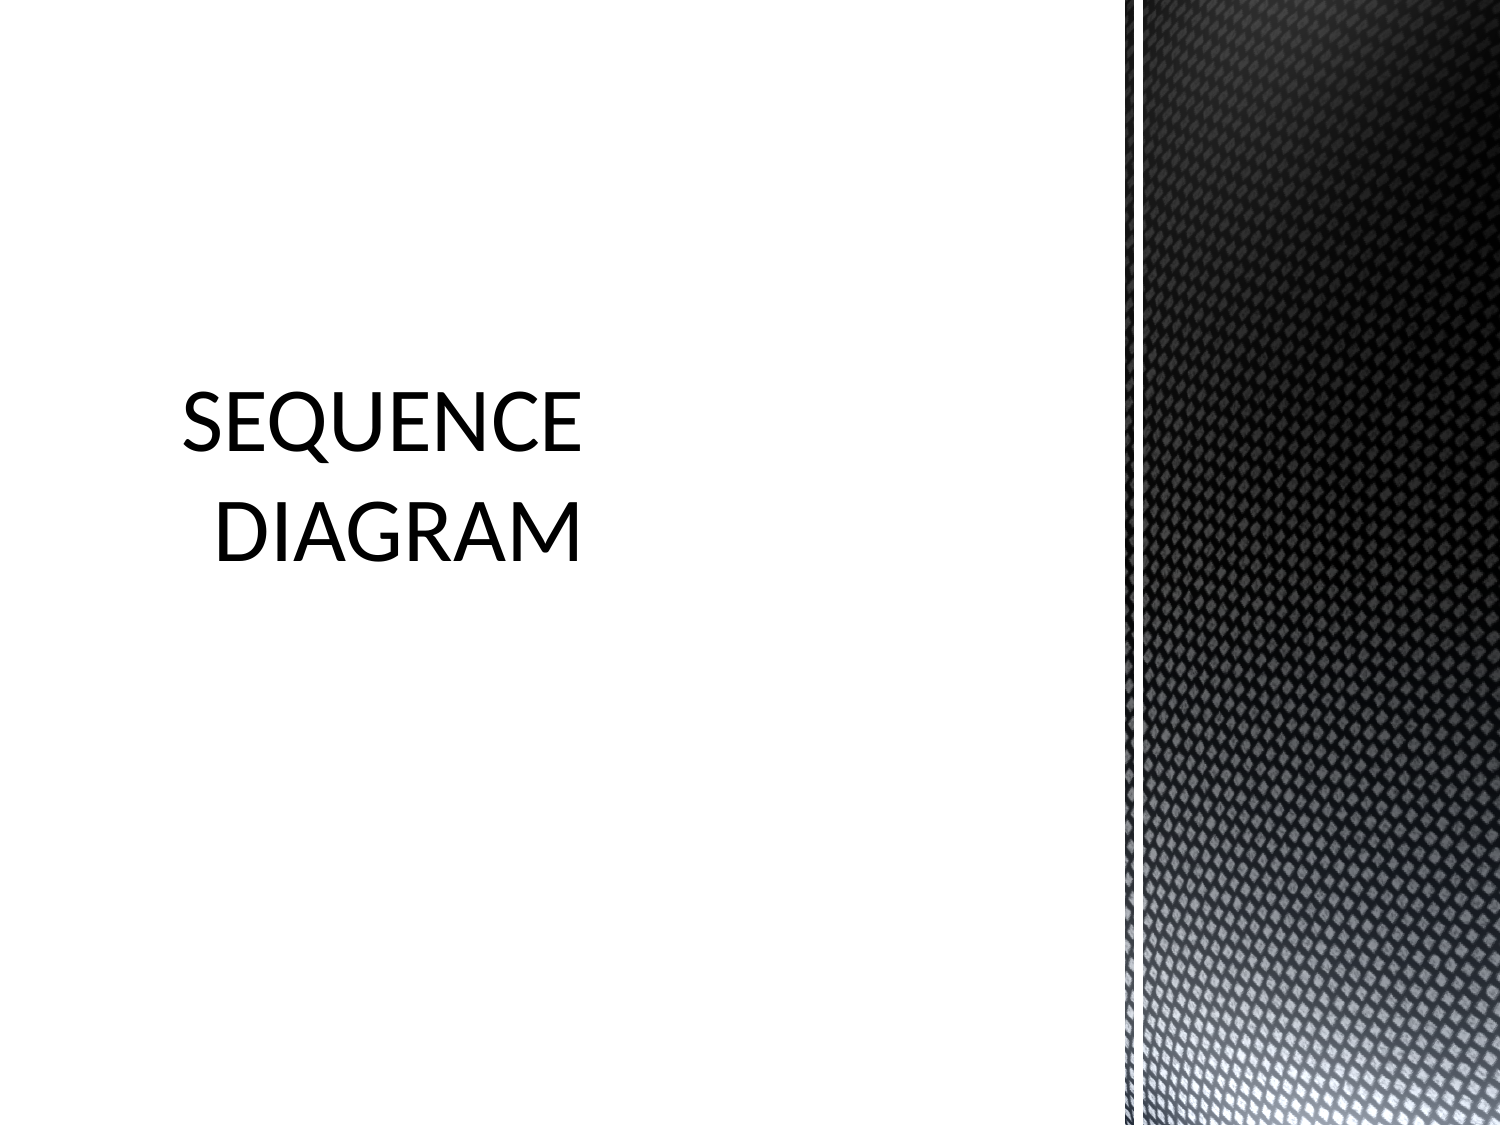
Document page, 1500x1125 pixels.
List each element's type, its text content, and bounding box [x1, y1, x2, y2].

title SEQUENCE DIAGRAM [75, 299, 600, 588]
picture [1125, 0, 1500, 1125]
